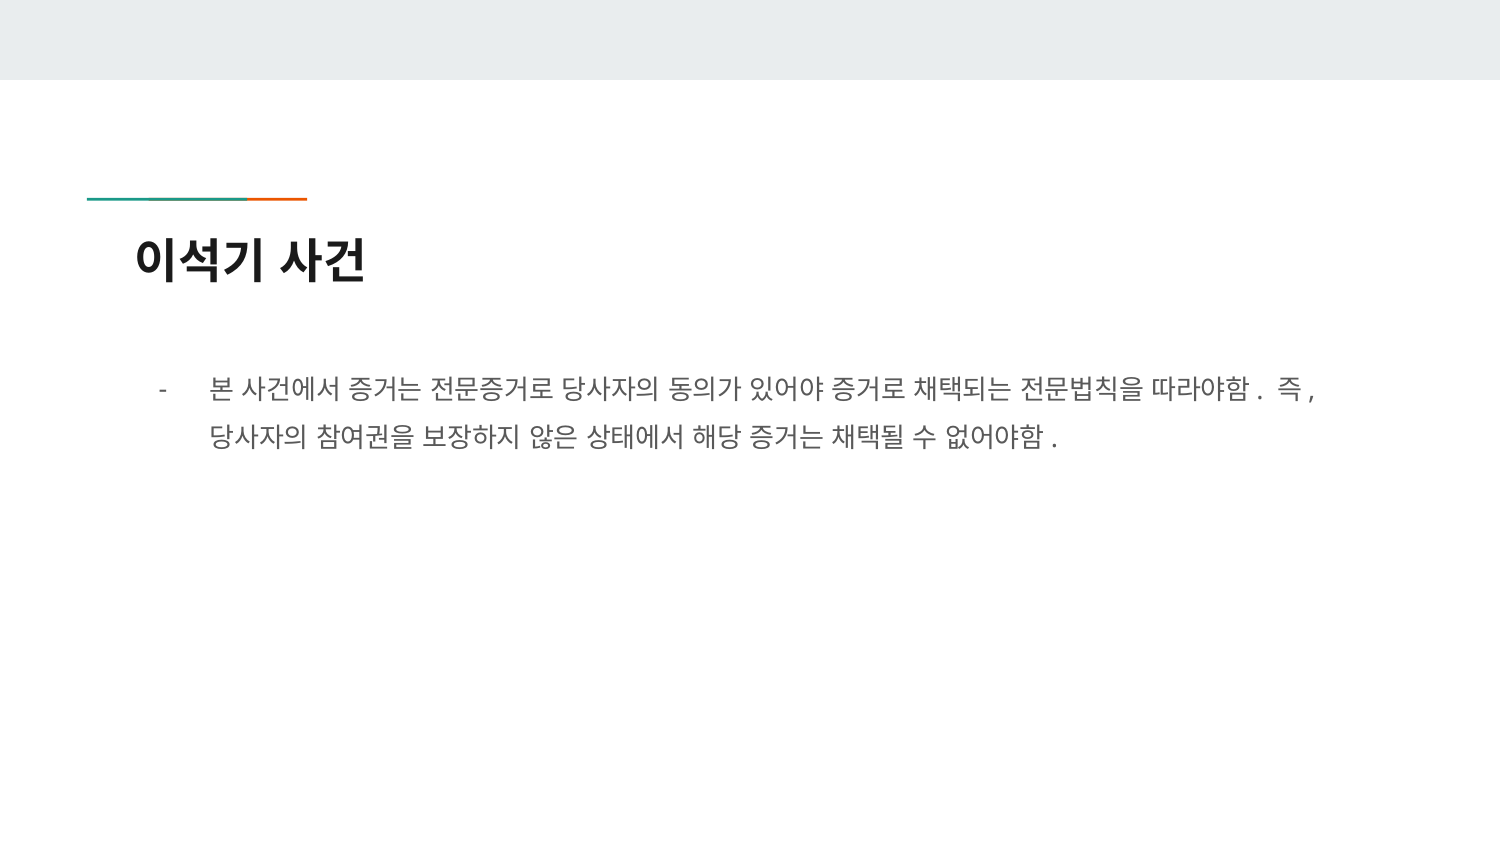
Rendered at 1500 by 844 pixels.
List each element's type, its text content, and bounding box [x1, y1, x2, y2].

list 본 사건에서 증거는 전문증거로 당사자의 동의가 있어야 증거로 채택되는 전문법칙을 따라야함. 즉, 당사자의 참여권을 보장하지 않은 상태에서 해당 증거는 채택될 수 없어야함. [119, 341, 1381, 712]
title 이석기 사건 [119, 216, 1381, 305]
